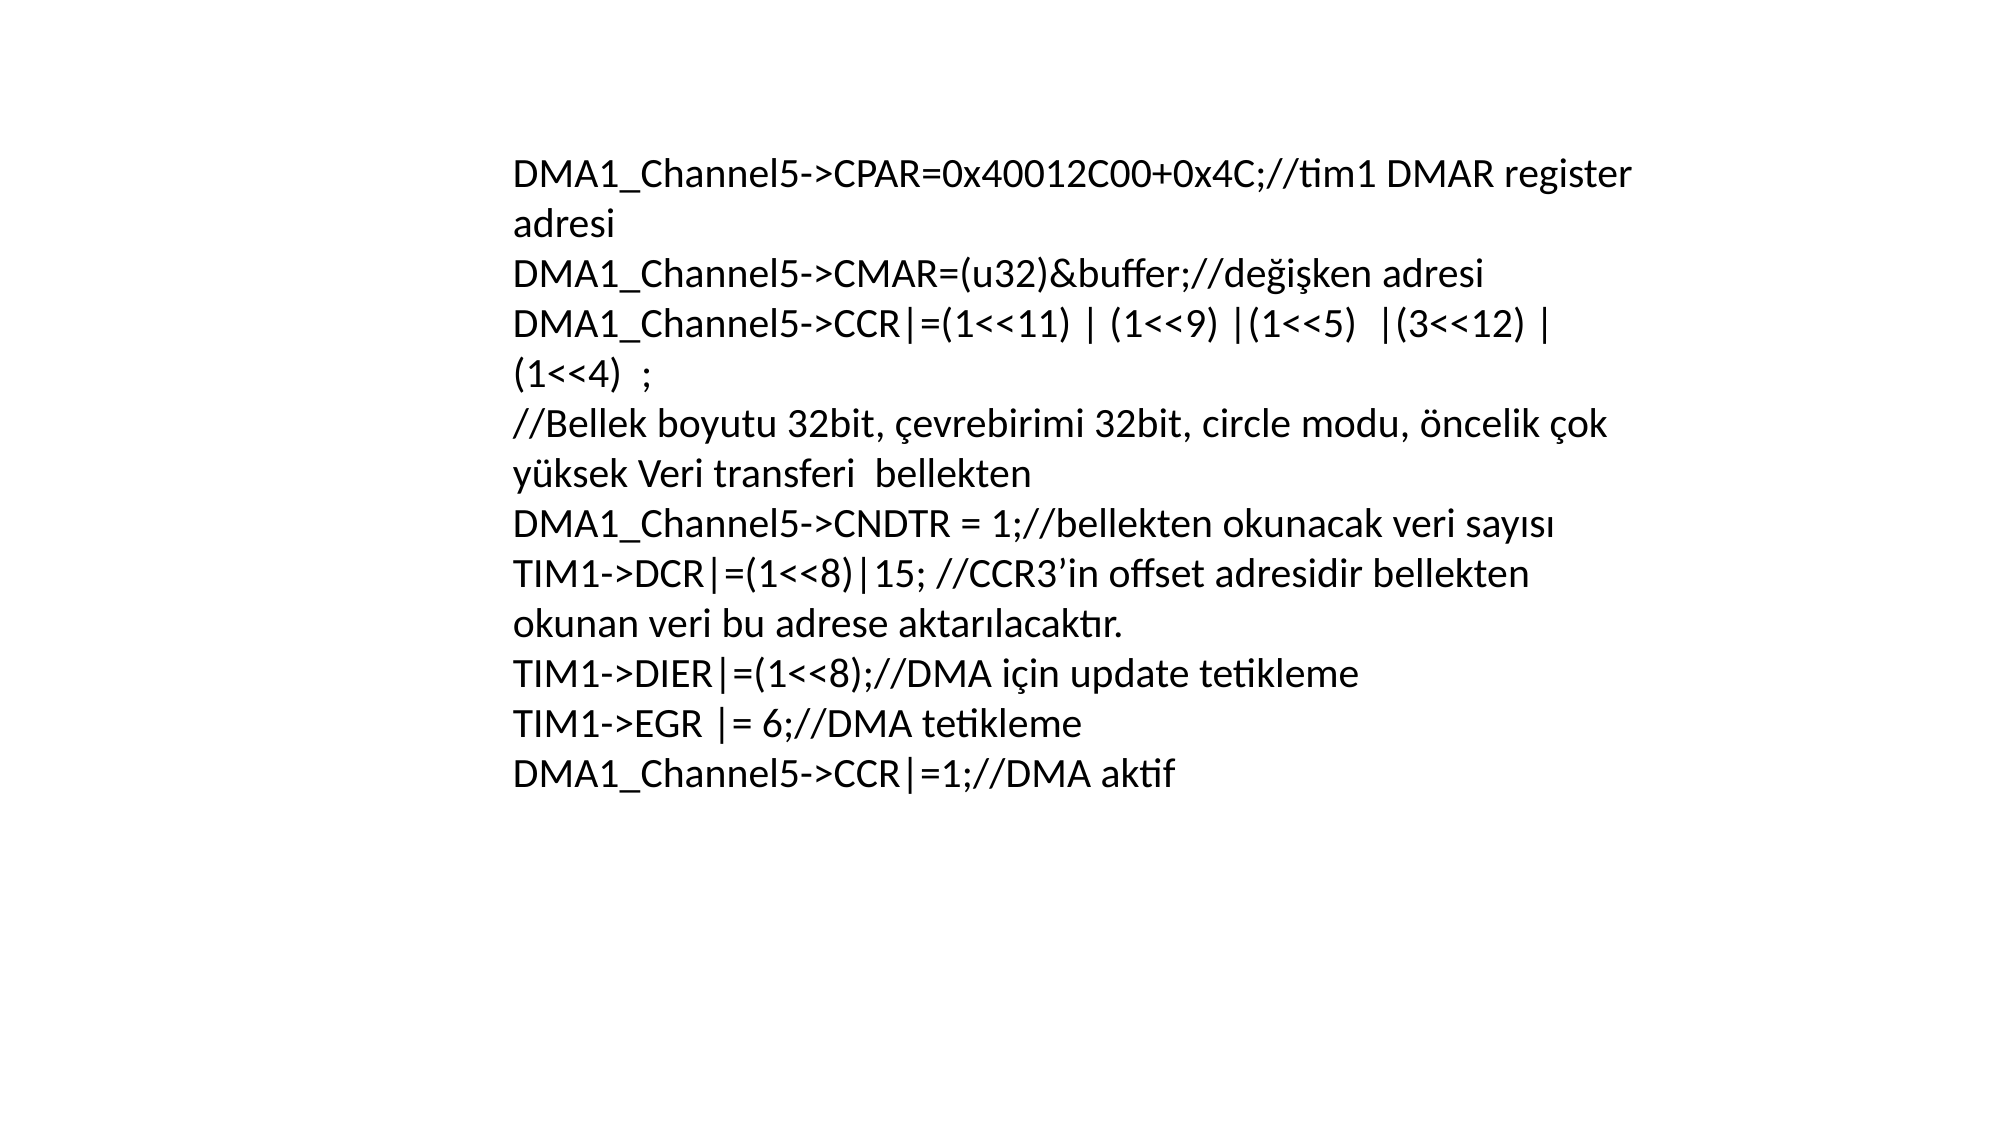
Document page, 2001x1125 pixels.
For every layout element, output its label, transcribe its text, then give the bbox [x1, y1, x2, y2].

text_box DMA1_Channel5->CPAR=0x40012C00+0x4C;//tim1 DMAR register adresi DMA1_Channel5->CMAR=(u32)&buffer;//değişken adresi DMA1_Channel5->CCR|=(1<<11) | (1<<9) |(1<<5) |(3<<12) |(1<<4) ; //Bellek boyutu 32bit, çevrebirimi 32bit, circle modu, öncelik çok yüksek Veri transferi bellekten DMA1_Channel5->CNDTR = 1;//bellekten okunacak veri sayısı TIM1->DCR|=(1<<8)|15; //CCR3’in offset adresidir bellekten okunan veri bu adrese aktarılacaktır. TIM1->DIER|=(1<<8);//DMA için update tetikleme TIM1->EGR |= 6;//DMA tetikleme DMA1_Channel5->CCR|=1;//DMA aktif [498, 138, 1674, 894]
